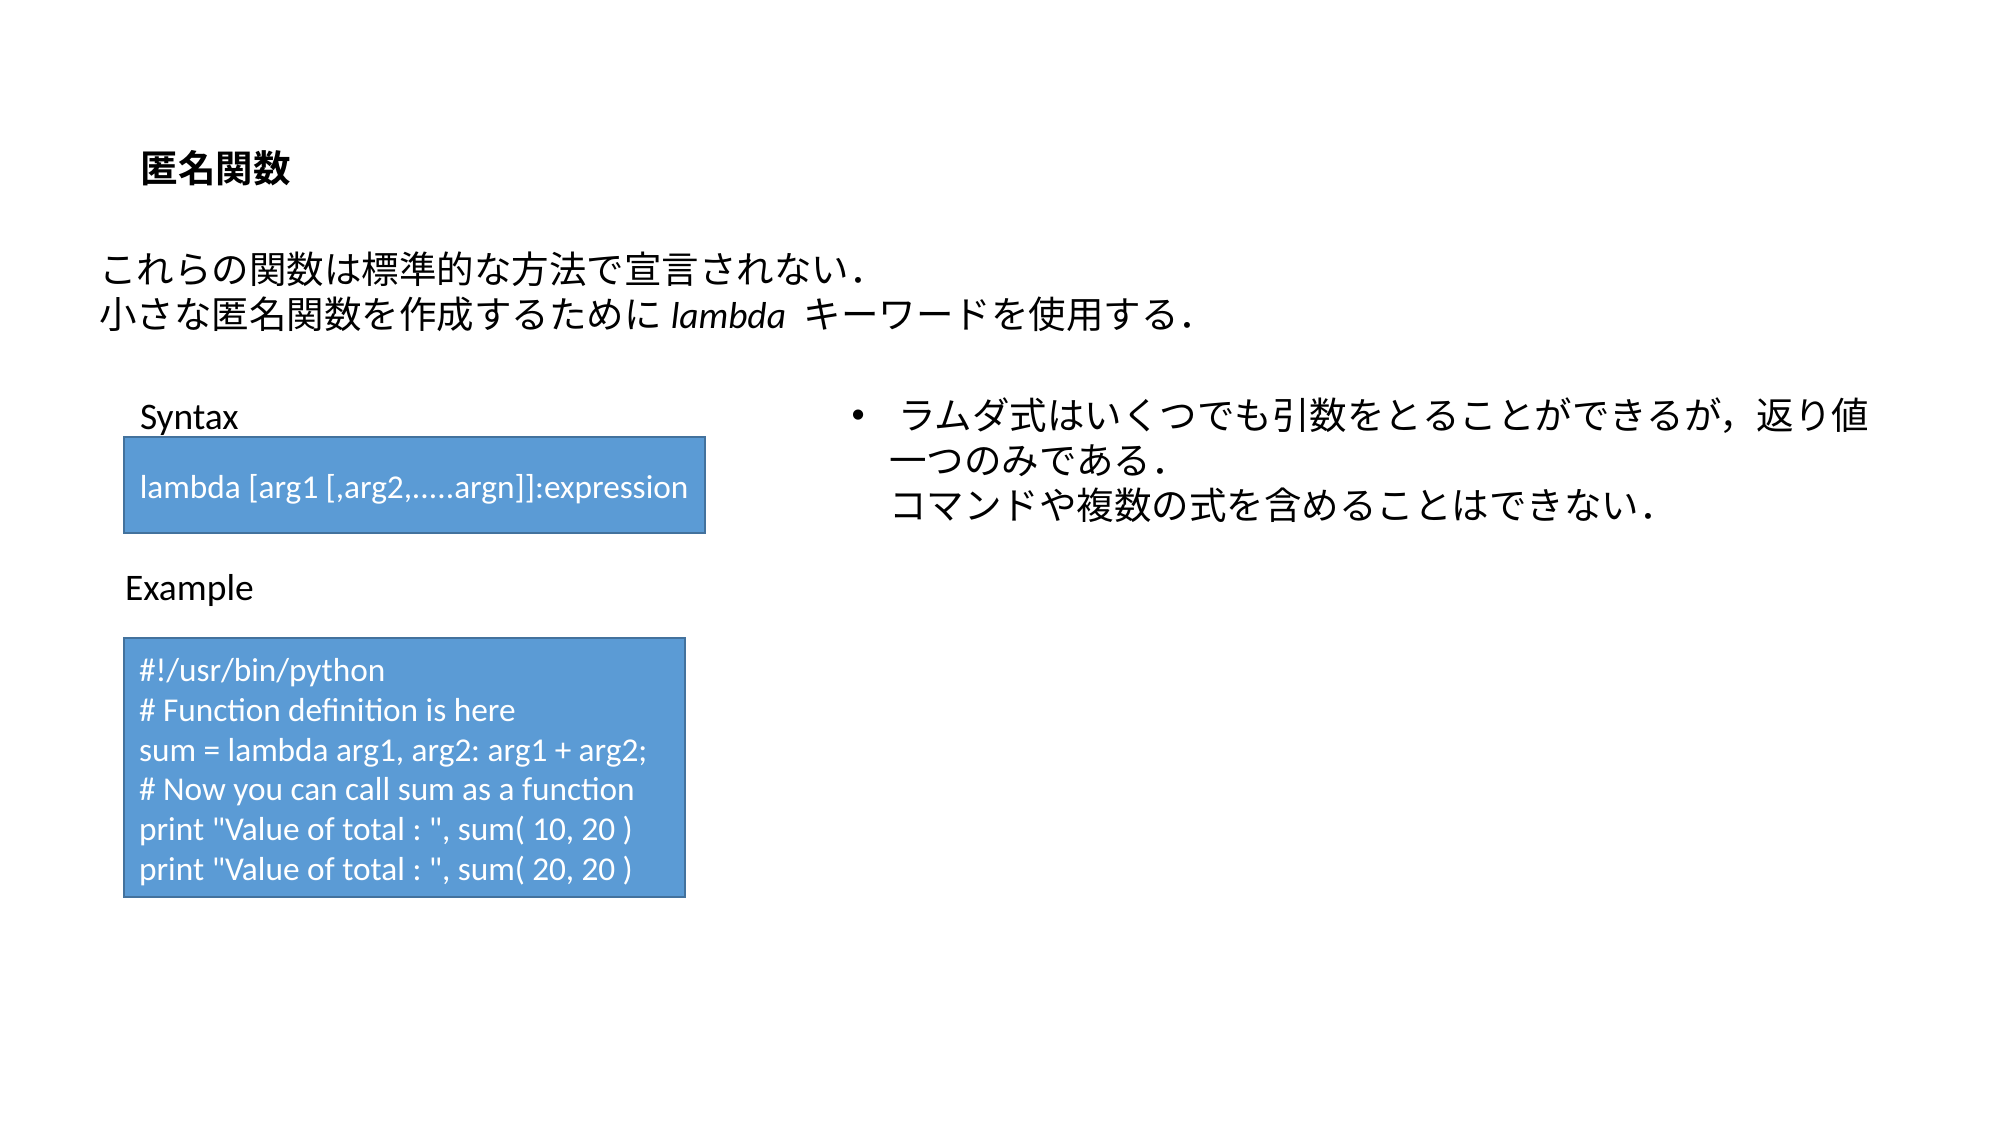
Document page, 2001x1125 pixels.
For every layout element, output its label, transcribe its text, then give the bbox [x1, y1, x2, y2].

text_box これらの関数は標準的な方法で宣言されない． 小さな匿名関数を作成するためにlambda キーワードを使用する． [84, 238, 1231, 344]
text_box Syntax [125, 384, 263, 445]
text_box ラムダ式はいくつでも引数をとることができるが，返り値 一つのみである． コマンドや複数の式を含めることはできない． [836, 384, 1975, 535]
text_box #!/usr/bin/python # Function definition is here sum = lambda arg1, arg2: arg1 + arg2; # Now you can call sum as a function print "Value of total : ", sum( 10, 20 ) print "Value of total : ", sum( 20, 20 ) [123, 637, 686, 898]
text_box 匿名関数 [125, 137, 306, 198]
text_box Example [110, 555, 278, 615]
text_box lambda [arg1 [,arg2,.....argn]]:expression [123, 436, 706, 534]
